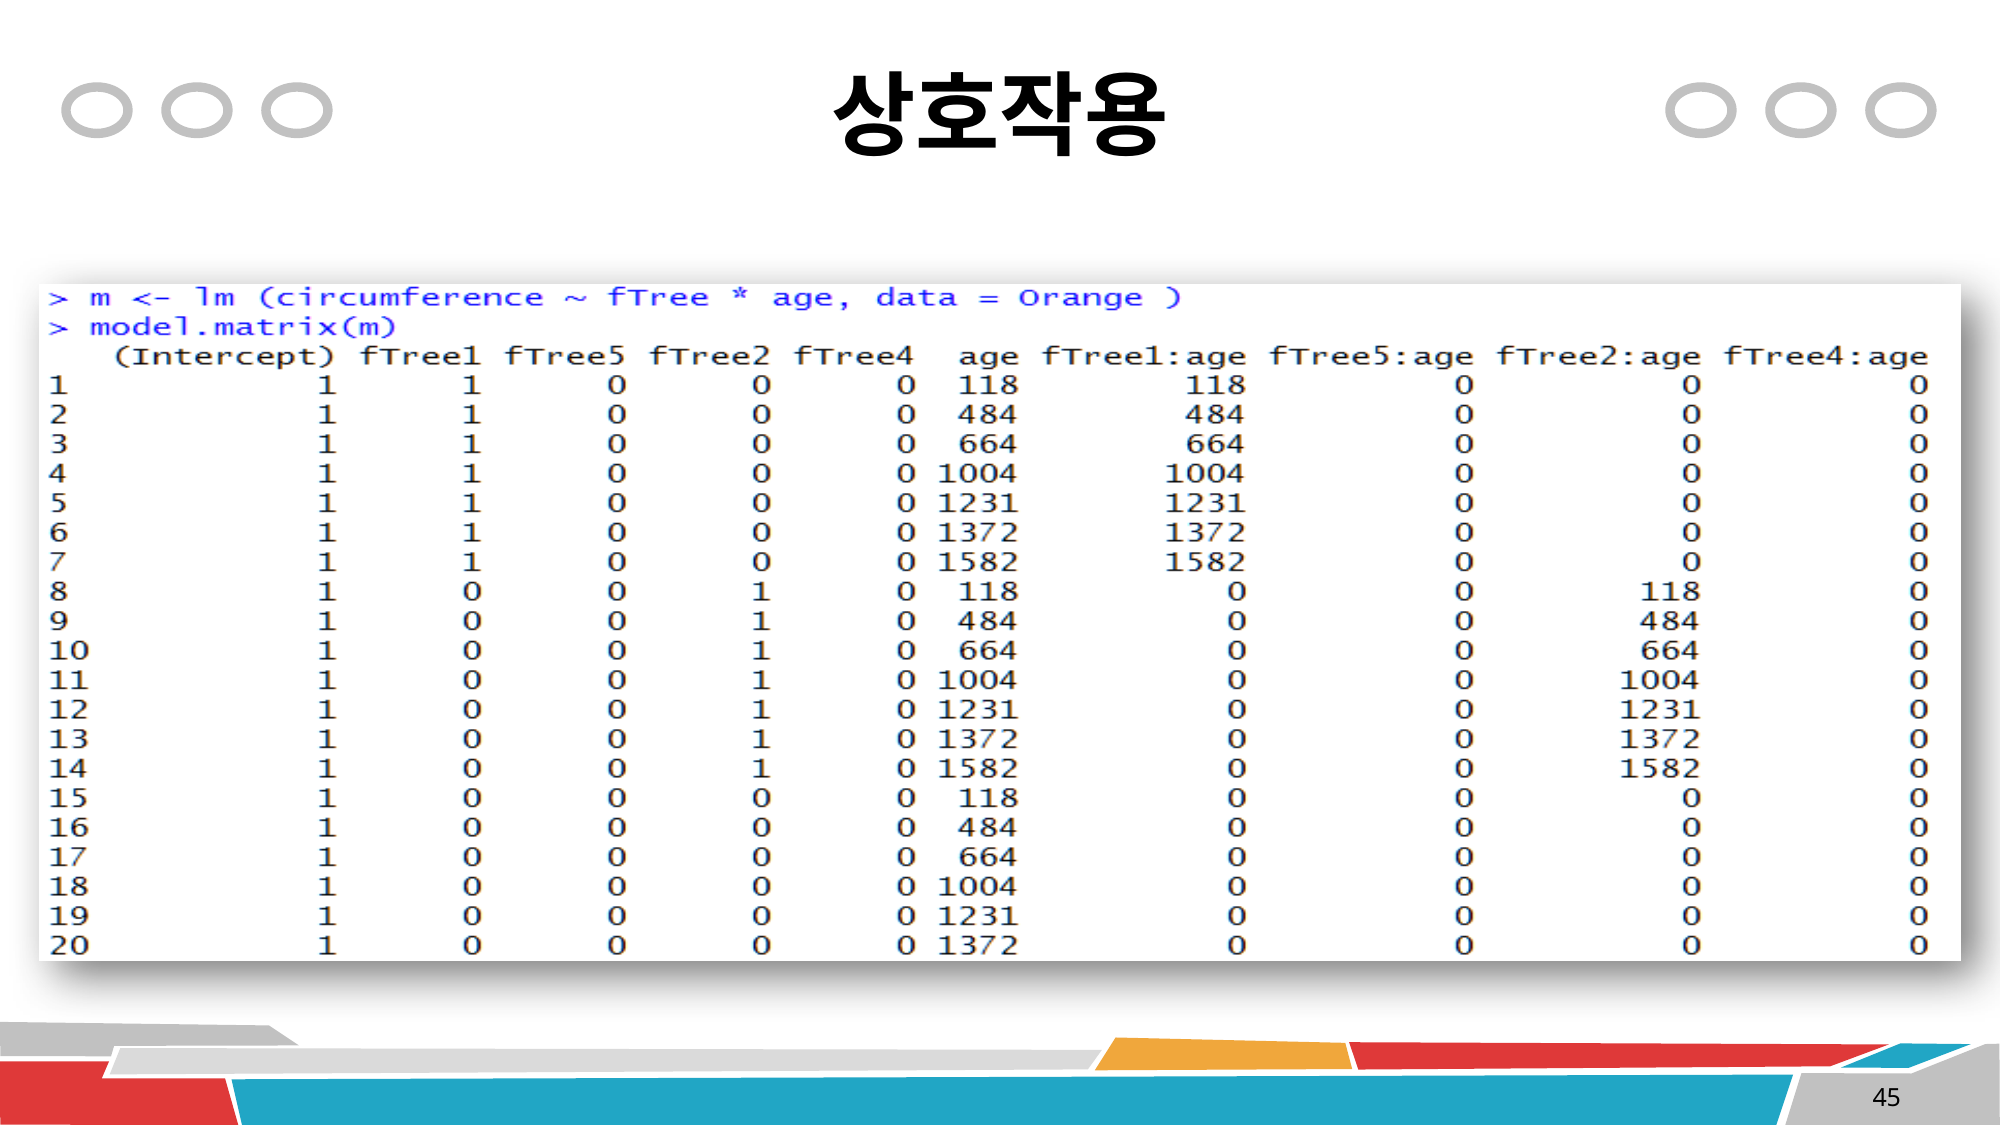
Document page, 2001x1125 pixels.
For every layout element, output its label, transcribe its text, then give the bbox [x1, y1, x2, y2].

title 상호작용 [350, 18, 1650, 206]
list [38, 284, 1961, 961]
slide_number 45 [1816, 1080, 1916, 1118]
